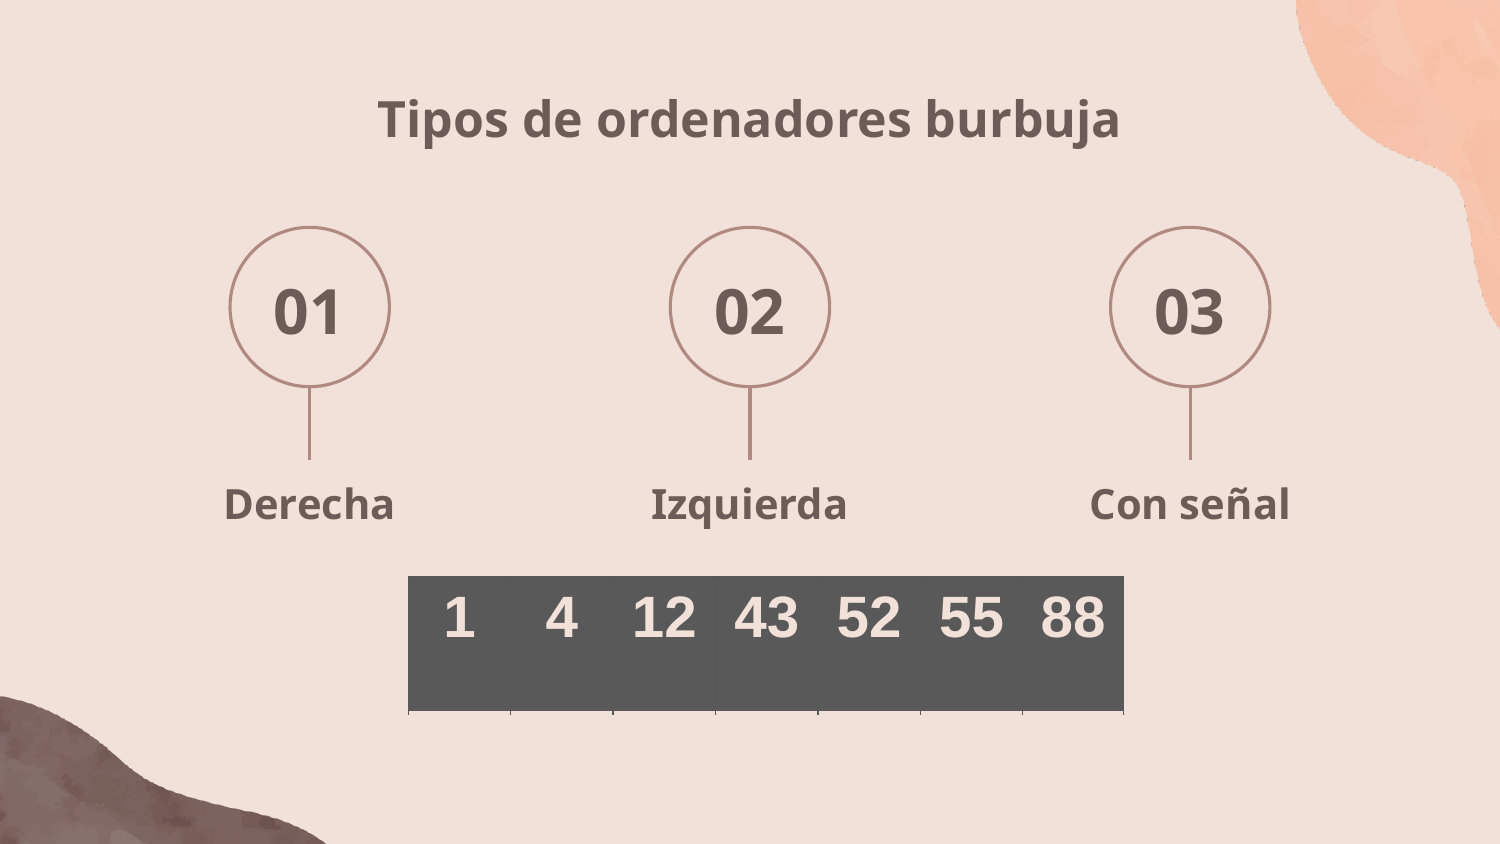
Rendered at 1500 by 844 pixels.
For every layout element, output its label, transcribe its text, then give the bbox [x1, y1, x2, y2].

title 03 [998, 260, 1382, 358]
table_header 4 [511, 578, 612, 711]
table_header 1 [409, 578, 510, 711]
table_header 43 [716, 578, 817, 711]
title 01 [118, 260, 502, 358]
text_box [1125, 227, 1255, 260]
text_box [248, 358, 371, 387]
table_header 52 [819, 578, 920, 711]
title Izquierda [558, 460, 942, 547]
table_header 12 [614, 578, 715, 711]
title Tipos de ordenadores burbuja [118, 72, 1382, 167]
text_box [685, 227, 815, 260]
table_header 55 [921, 578, 1022, 711]
text_box [688, 358, 812, 387]
title Con señal [998, 460, 1382, 547]
title 02 [558, 260, 942, 358]
text_box [1129, 358, 1252, 387]
text_box [245, 227, 375, 260]
title Derecha [118, 460, 502, 547]
table_header 88 [1023, 578, 1123, 711]
picture [0, 0, 1500, 844]
